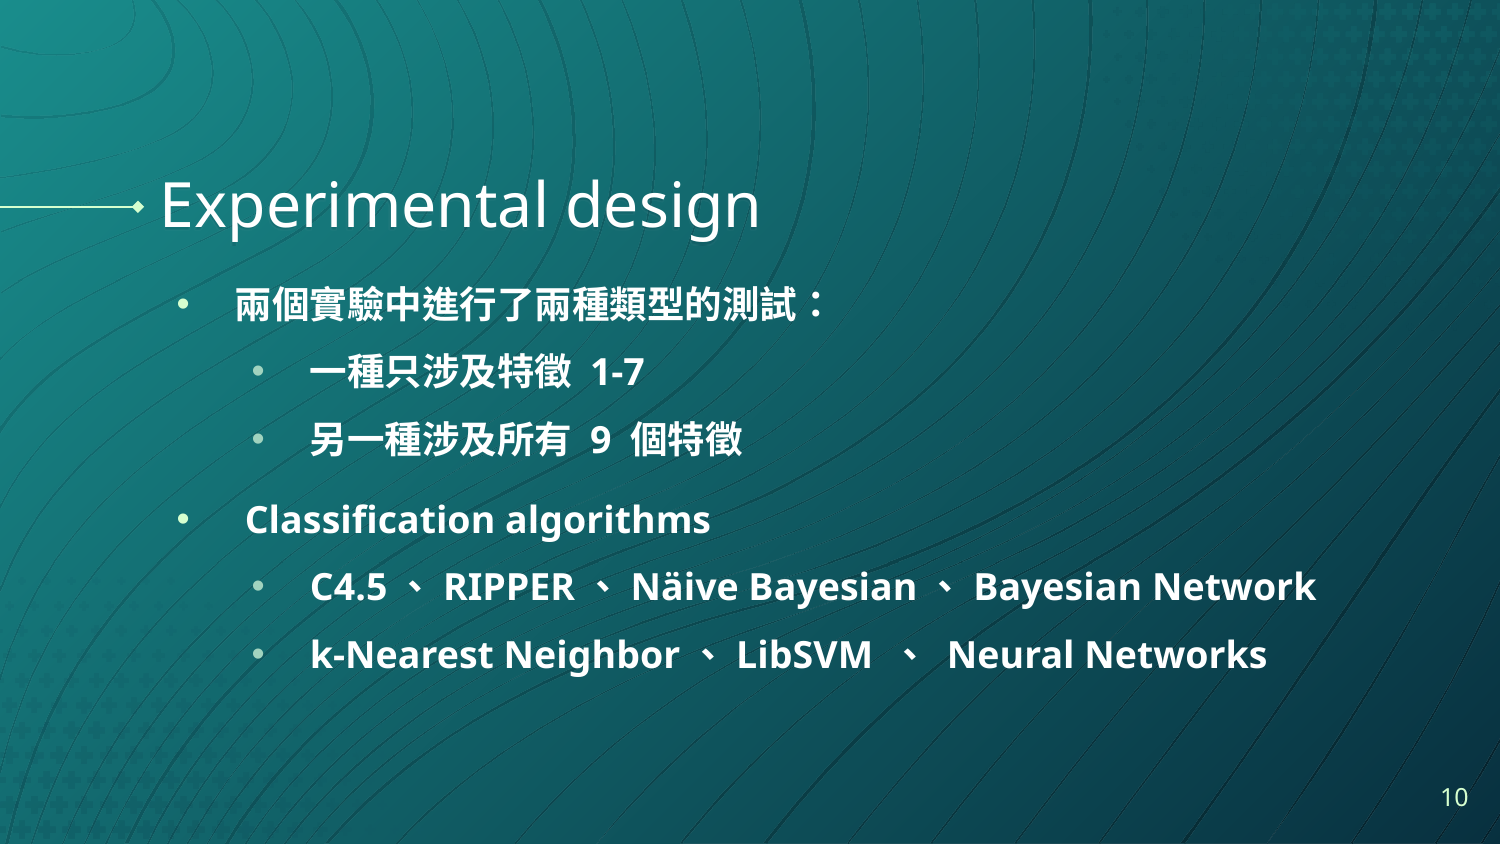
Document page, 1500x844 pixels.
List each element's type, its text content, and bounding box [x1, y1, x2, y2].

slide_number 10 [1378, 766, 1469, 832]
list 兩個實驗中進行了兩種類型的測試： 一種只涉及特徵 1-7 另一種涉及所有 9 個特徵 Classification algorithms C4.5、RIPPER、Näive Bayesian、Bayesian Network k-Nearest Neighbor、LibSVM 、 Neural Networks [159, 258, 1405, 767]
title Experimental design [159, 174, 1340, 240]
